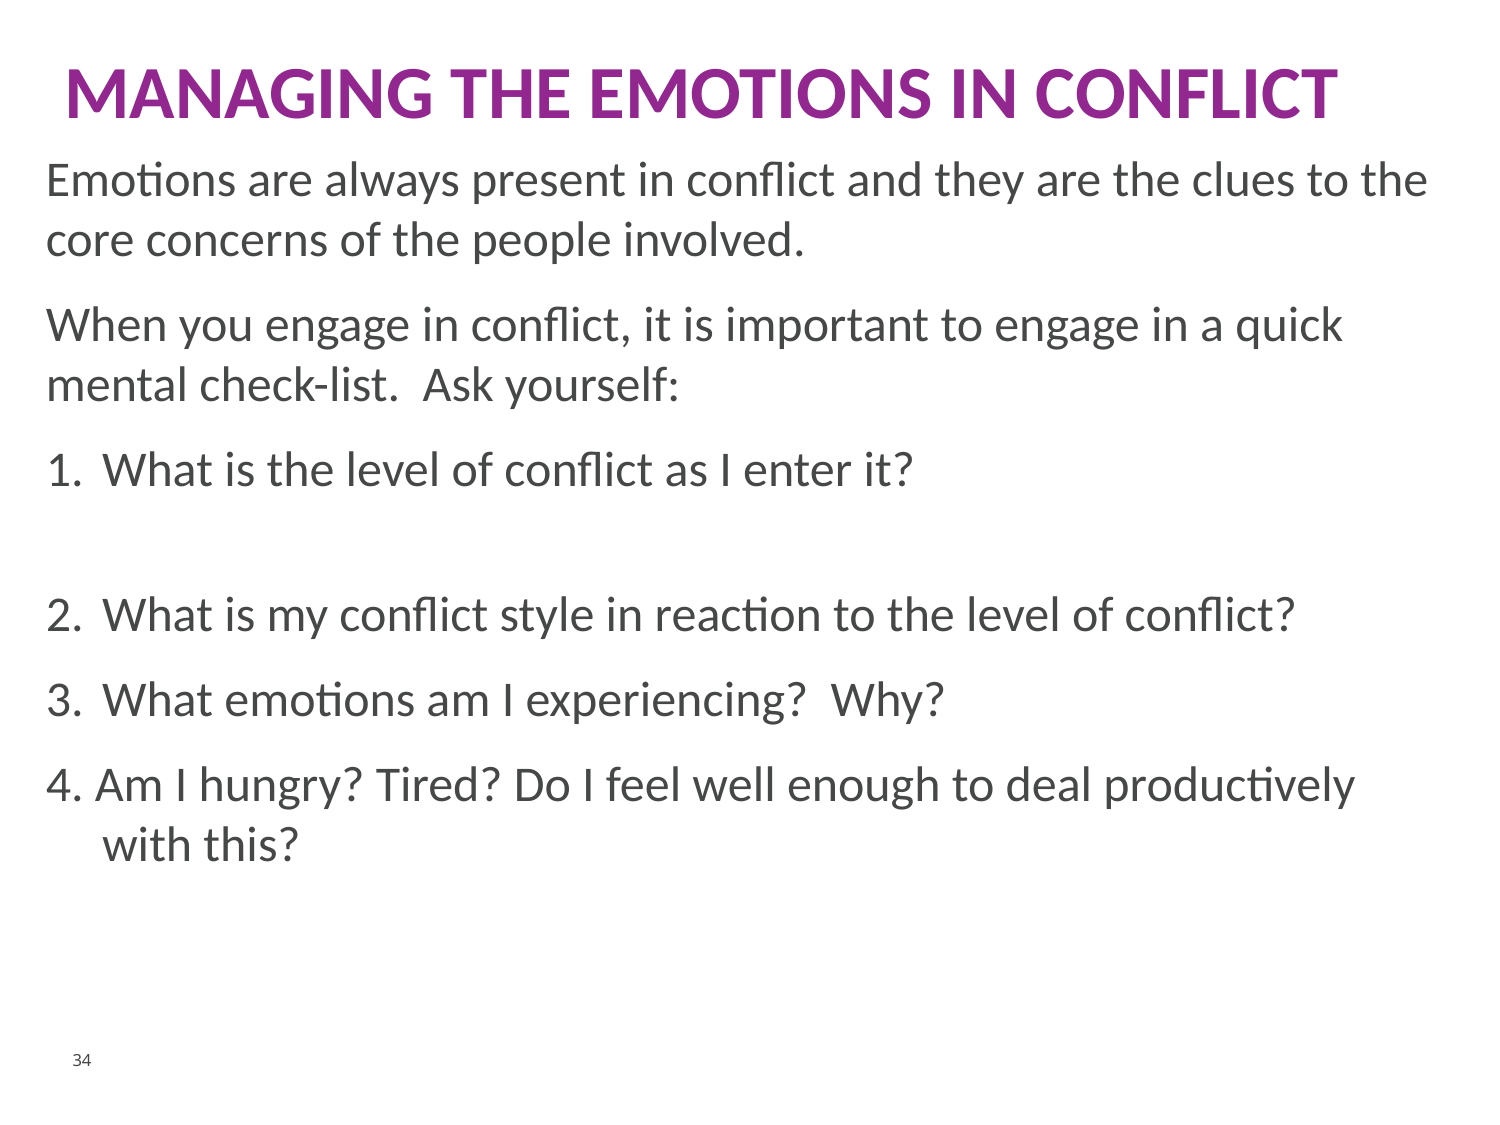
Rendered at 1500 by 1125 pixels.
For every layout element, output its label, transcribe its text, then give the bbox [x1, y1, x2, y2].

slide_number 34 [57, 1042, 125, 1079]
list Emotions are always present in conflict and they are the clues to the core concerns of the people involved. When you engage in conflict, it is important to engage in a quick mental check-list. Ask yourself: What is the level of conflict as I enter it? What is my conflict style in reaction to the level of conflict? What emotions am I experiencing? Why? 4. Am I hungry? Tired? Do I feel well enough to deal productively with this? [30, 138, 1462, 1035]
title Managing the emotions in conflict [49, 35, 1471, 142]
